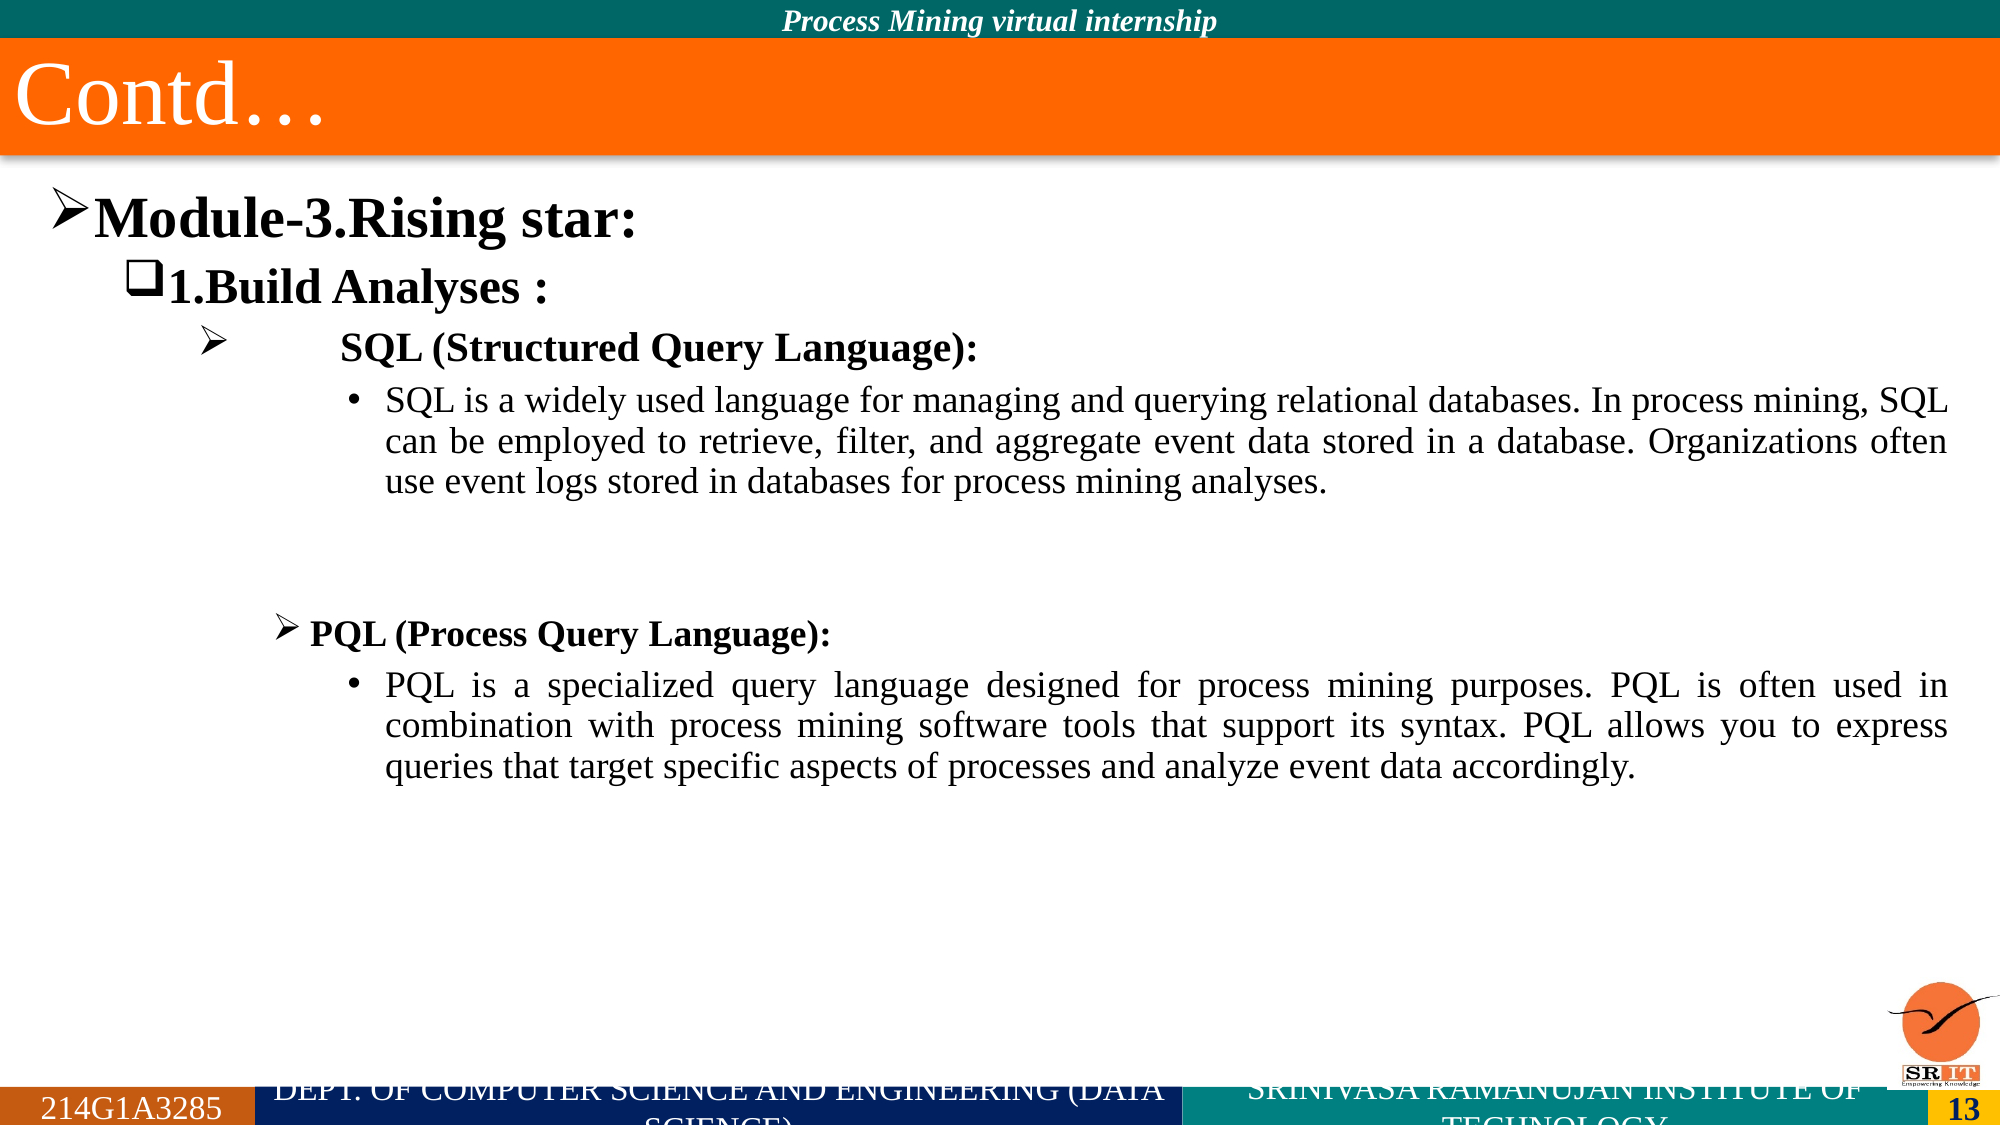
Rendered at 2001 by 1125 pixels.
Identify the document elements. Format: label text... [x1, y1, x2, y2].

picture [1887, 977, 2000, 1090]
list Module-3.Rising star: 1.Build Analyses : SQL (Structured Query Language): SQL is a widely used language for managing and querying relational databases. In process mining, SQL can be employed to retrieve, filter, and aggregate event data stored in a database. Organizations often use event logs stored in databases for process mining analyses. PQL (Process Query Language): PQL is a specialized query language designed for process mining purposes. PQL is often used in combination with process mining software tools that support its syntax. PQL allows you to express queries that target specific aspects of processes and analyze event data accordingly. [32, 179, 1965, 1065]
title Contd… [0, 38, 2000, 156]
